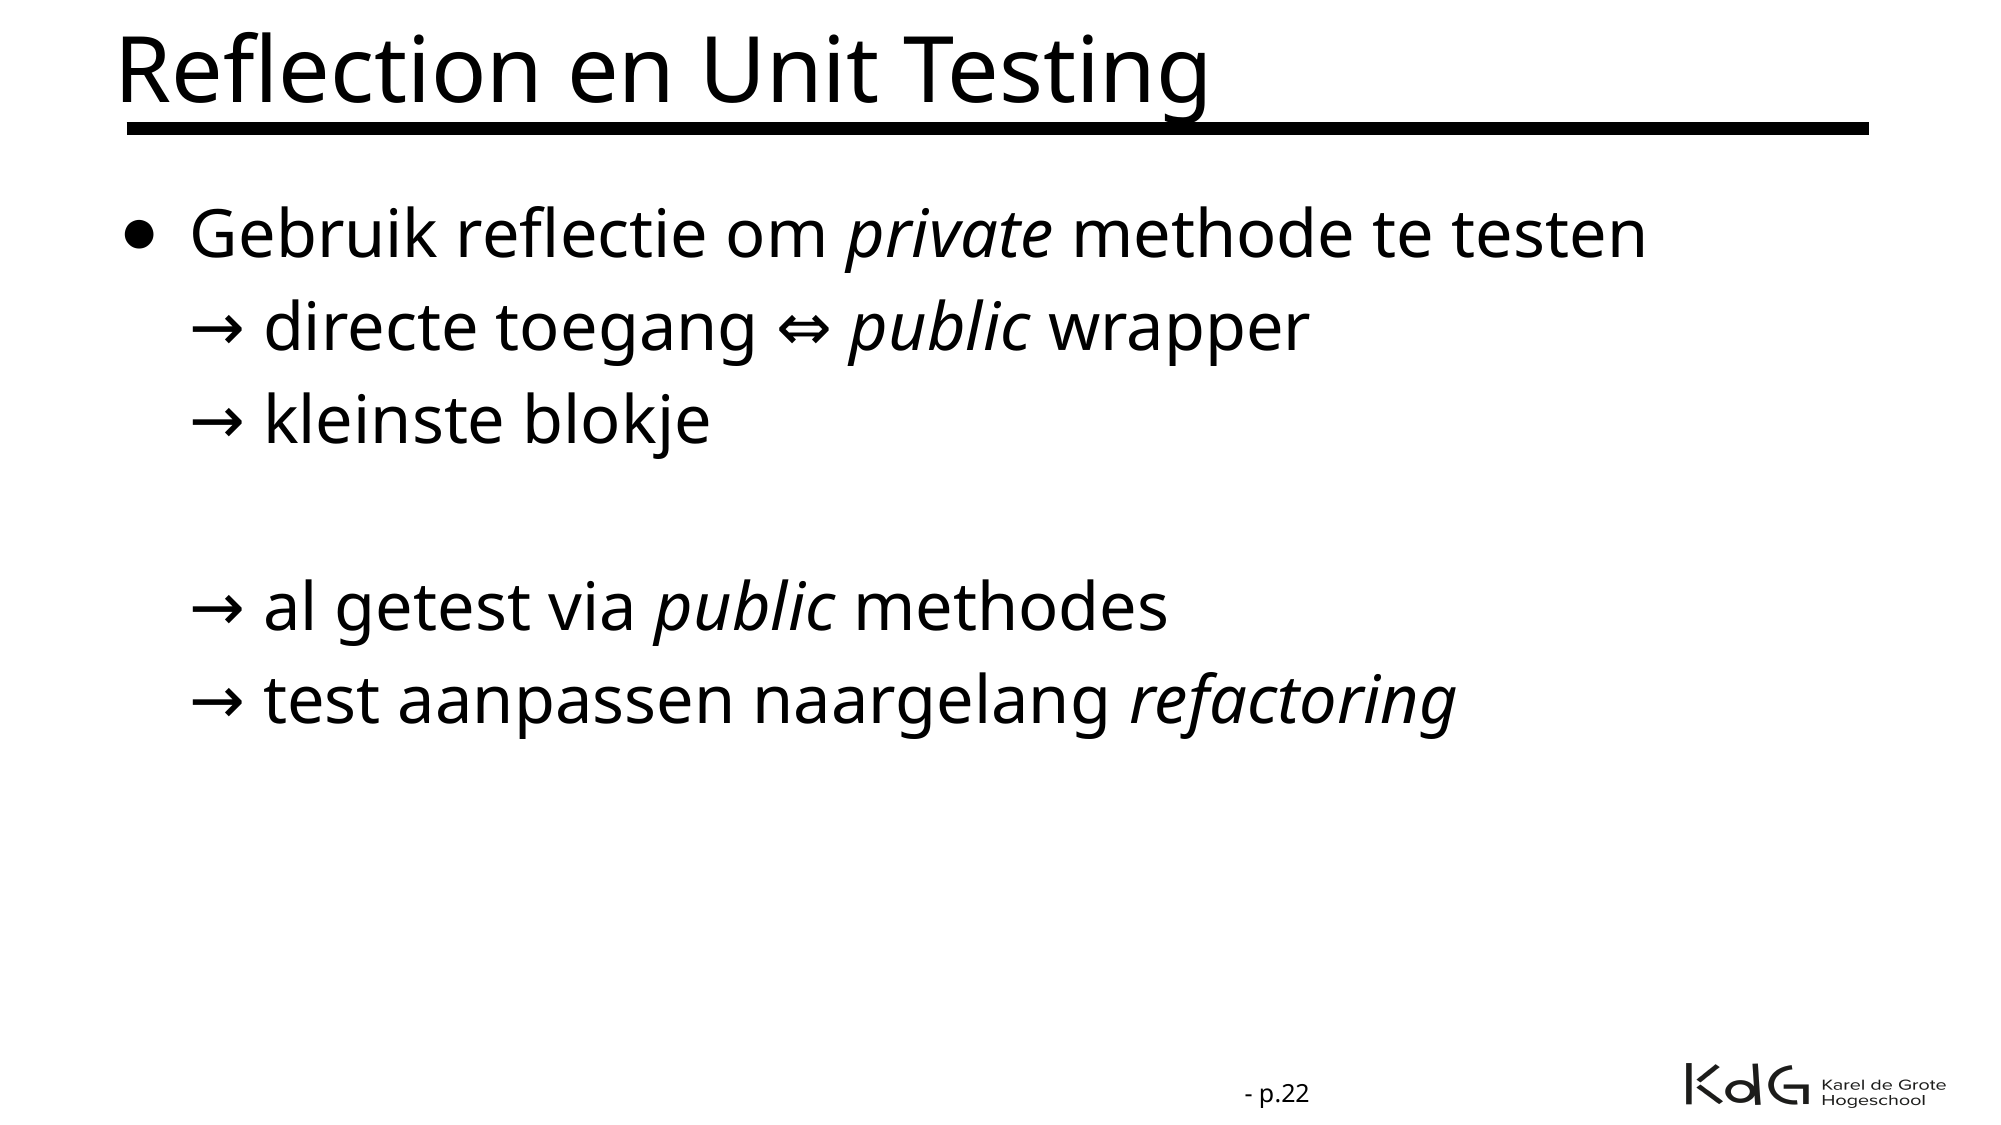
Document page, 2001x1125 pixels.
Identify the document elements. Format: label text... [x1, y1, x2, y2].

picture [1649, 1053, 1983, 1113]
list Gebruik reflectie om private methode te testen → directe toegang ⇔ public wrapper → kleinste blokje → al getest via public methodes → test aanpassen naargelang refactoring [99, 182, 1900, 1025]
title Reflection en Unit Testing [99, 3, 1900, 129]
slide_number - p.‹#› [1244, 1073, 1403, 1115]
